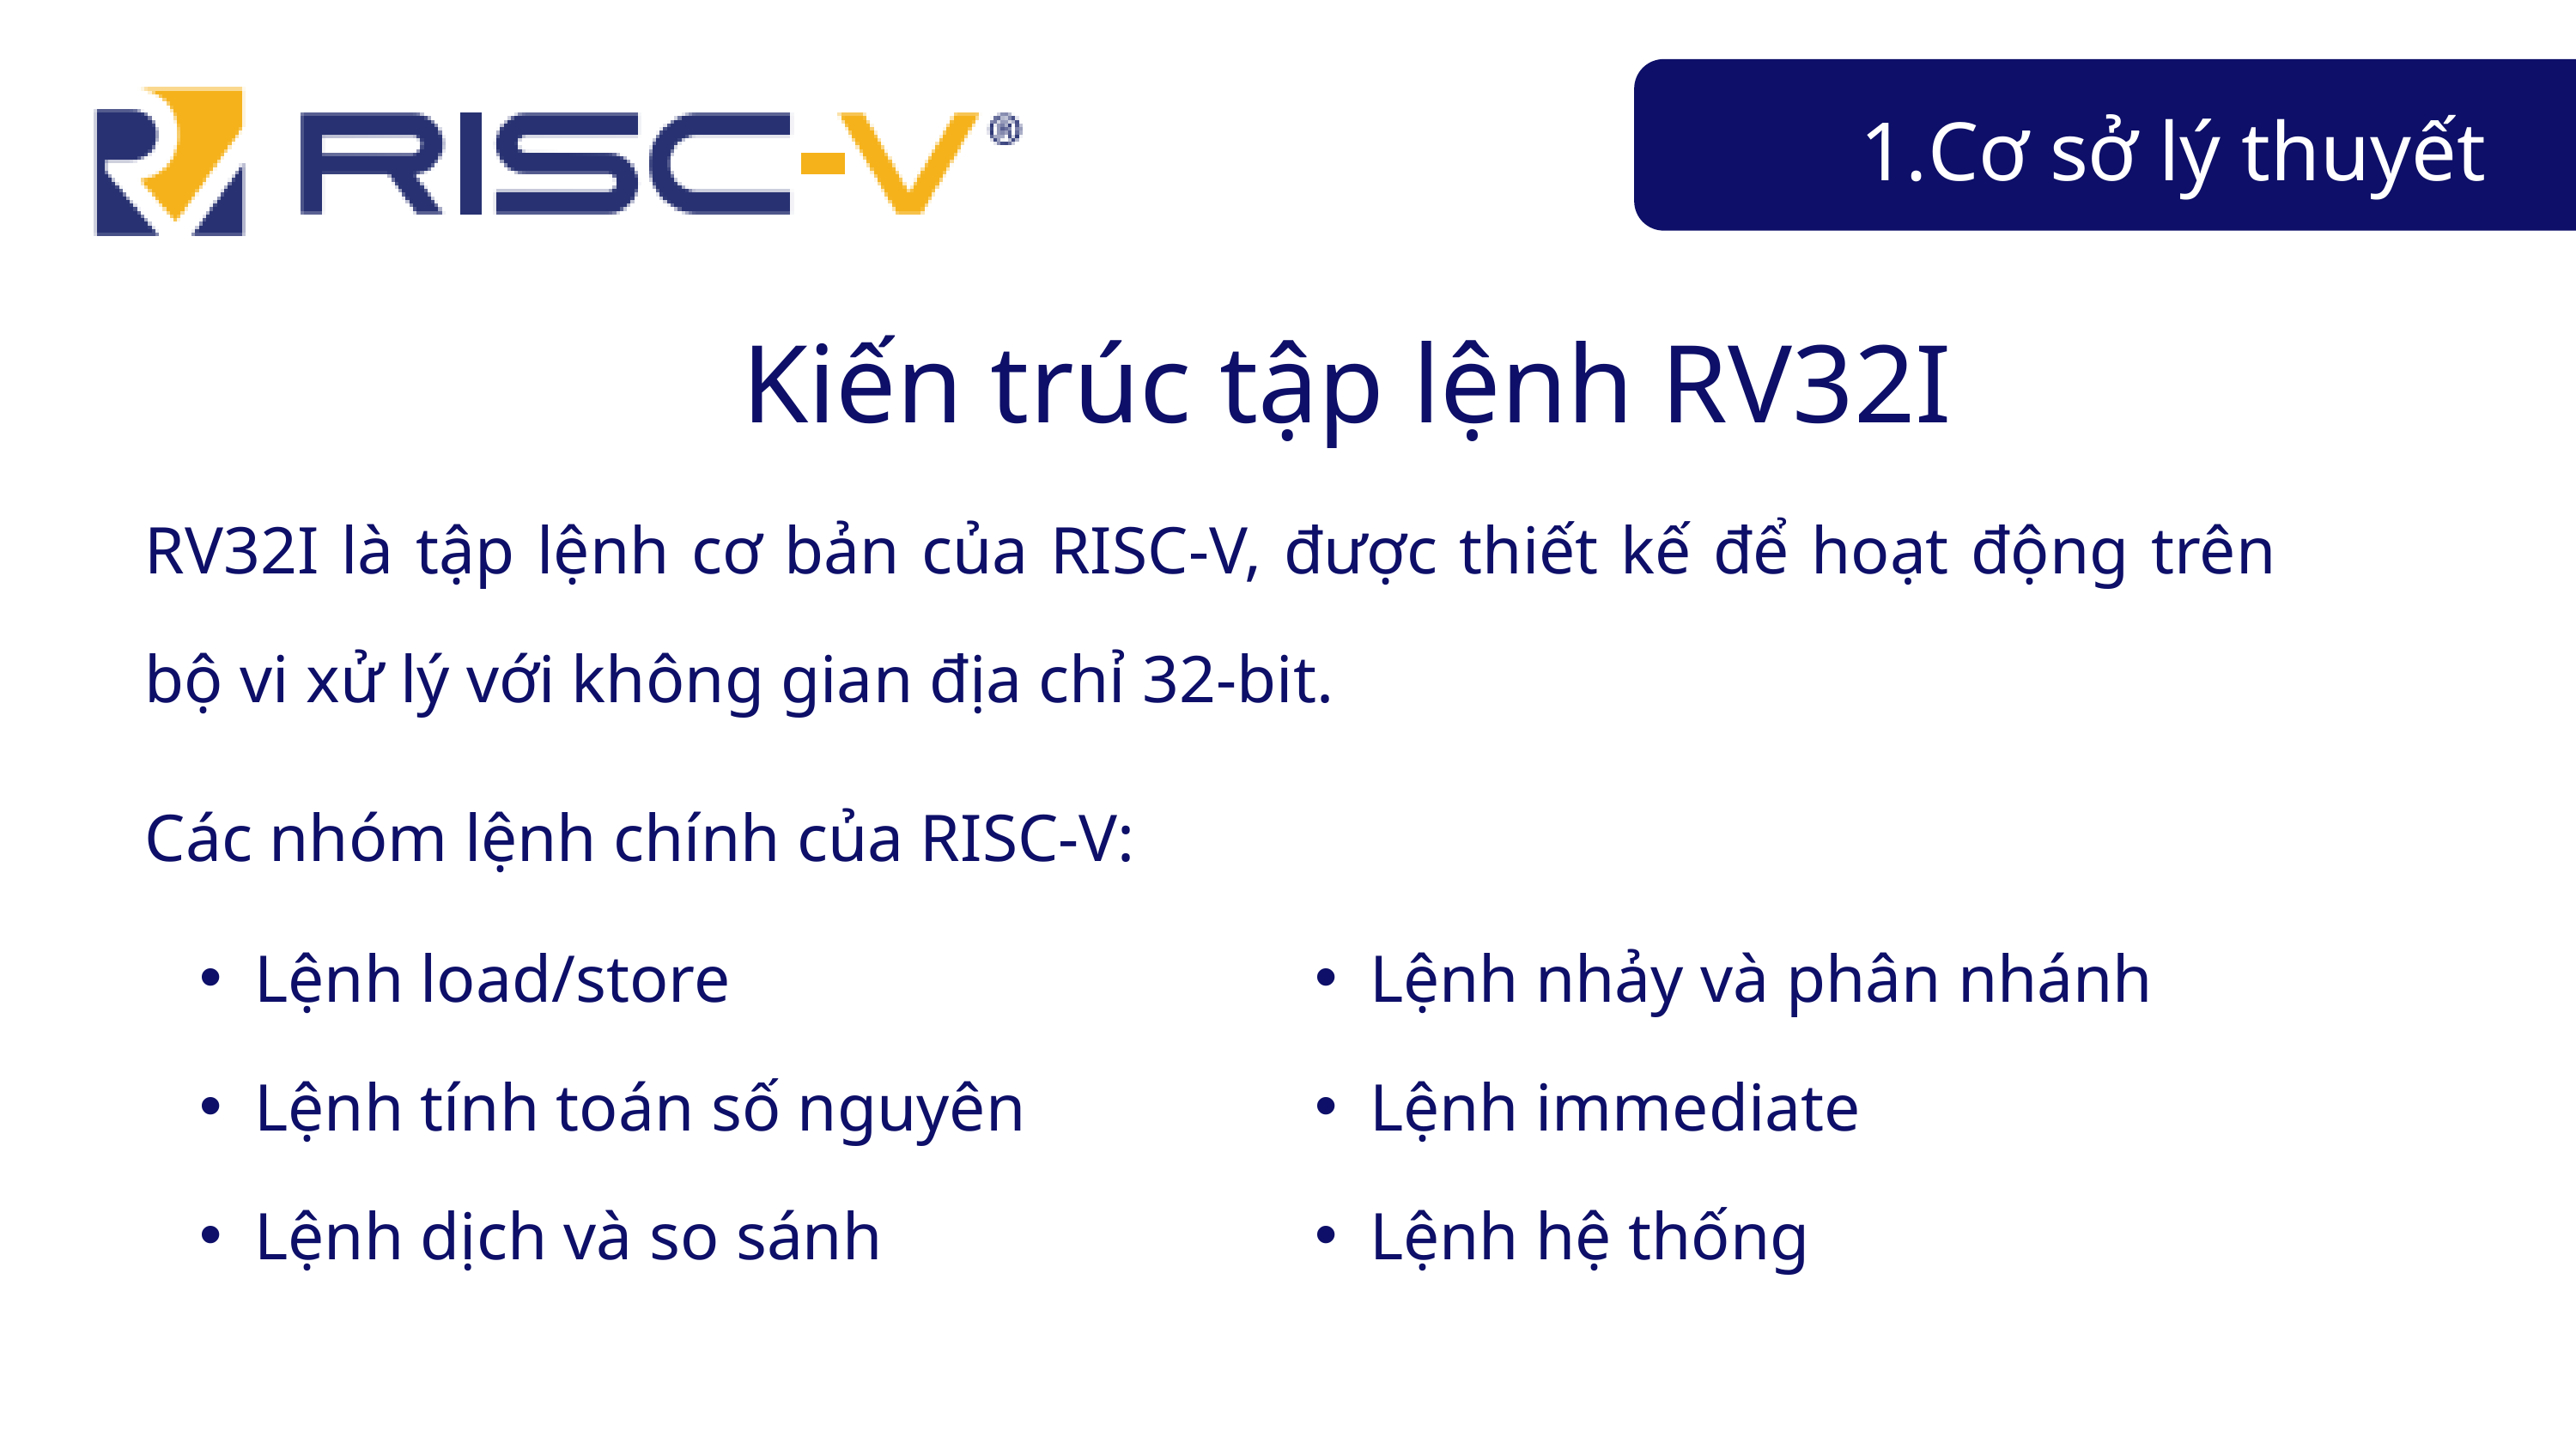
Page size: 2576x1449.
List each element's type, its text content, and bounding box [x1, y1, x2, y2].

text_box Lệnh nhảy và phân nhánh Lệnh immediate Lệnh hệ thống [1260, 886, 2576, 1272]
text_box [1633, 58, 2576, 231]
text_box Kiến trúc tập lệnh RV32I [556, 294, 2139, 445]
text_box [54, 58, 1034, 255]
text_box Các nhóm lệnh chính của RISC-V: [144, 745, 2278, 886]
text_box RV32I là tập lệnh cơ bản của RISC-V, được thiết kế để hoạt động trên bộ vi xử lý với không gian địa chỉ 32-bit. [144, 458, 2278, 715]
text_box Lệnh load/store Lệnh tính toán số nguyên Lệnh dịch và so sánh [144, 886, 1260, 1272]
